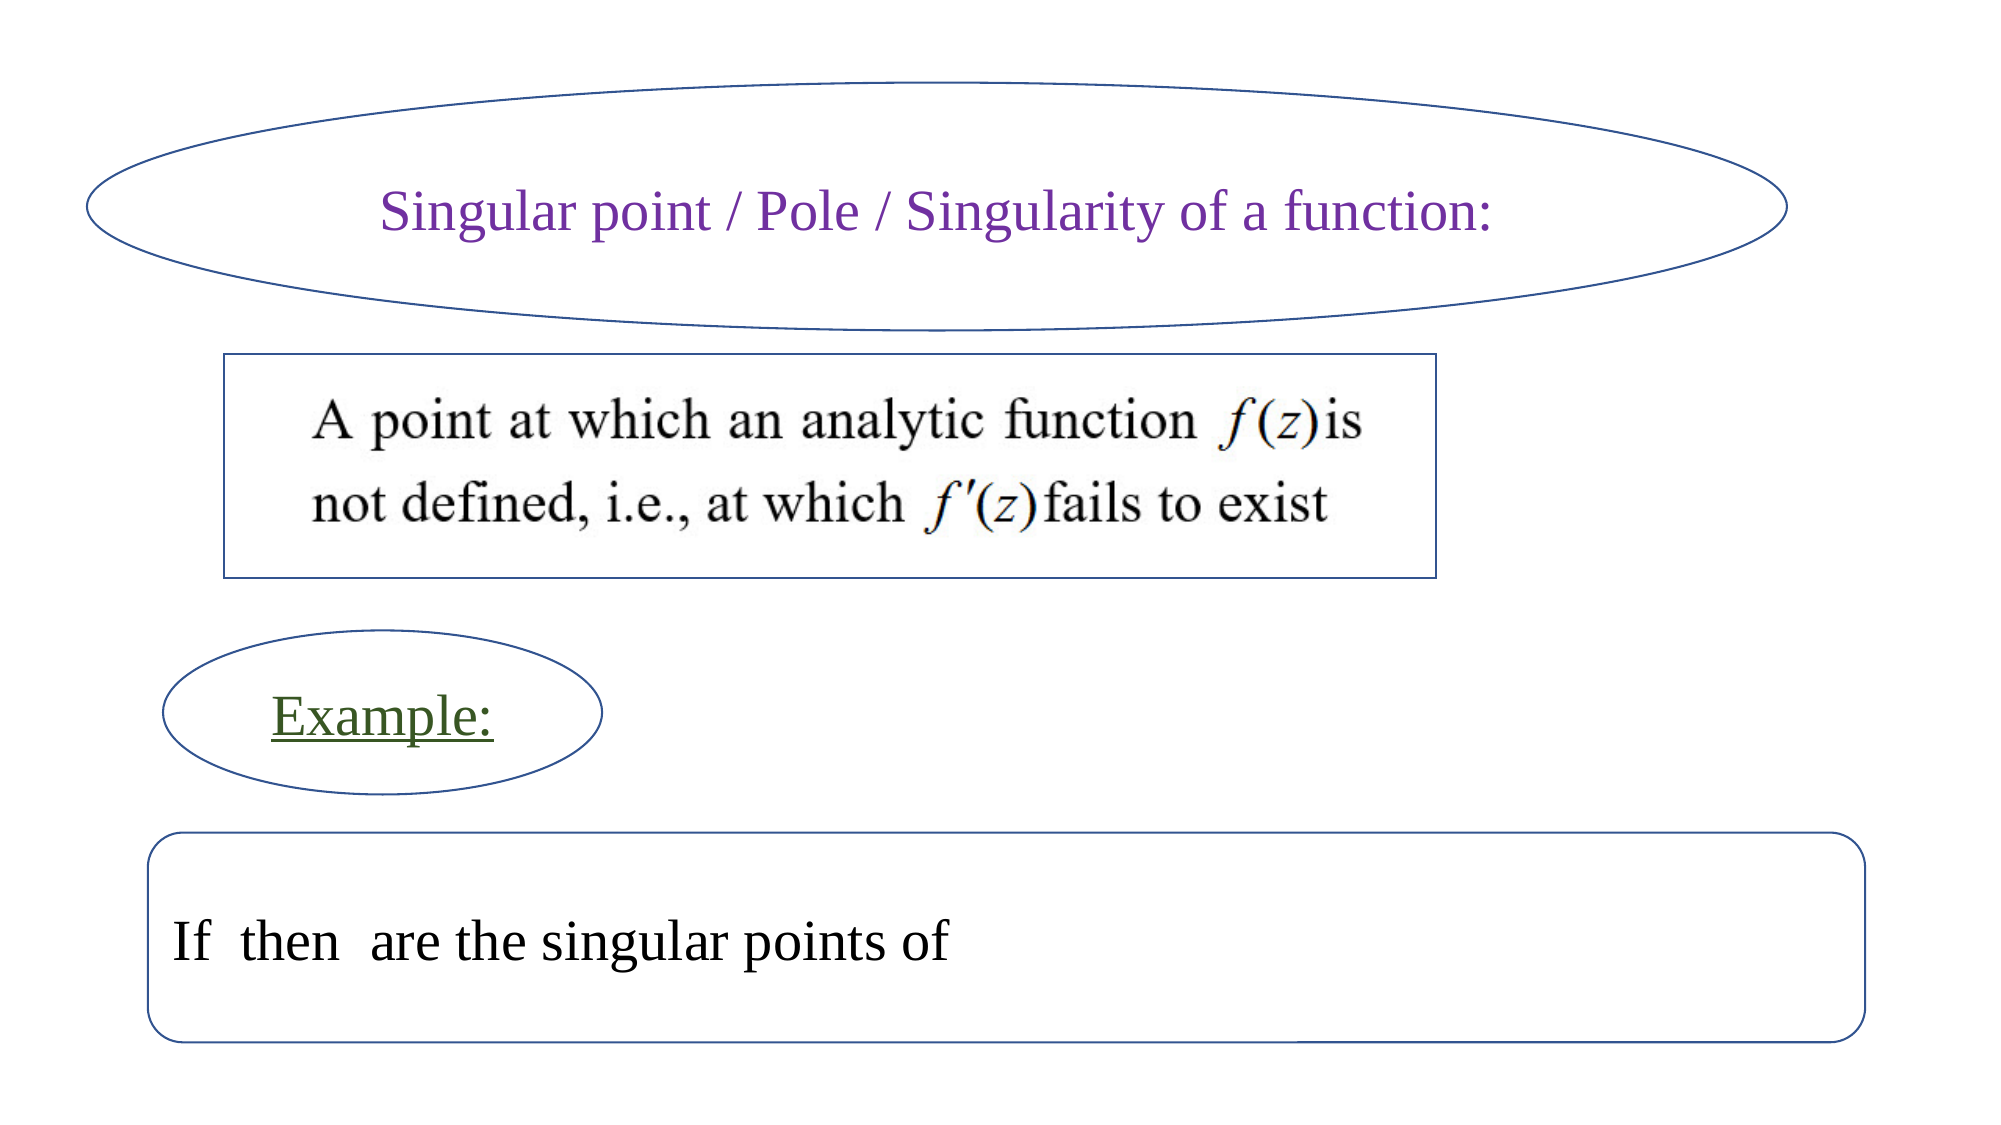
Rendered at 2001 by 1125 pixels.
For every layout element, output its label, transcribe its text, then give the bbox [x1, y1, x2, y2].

text_box Example: [161, 629, 604, 796]
picture [248, 374, 1412, 558]
text_box [223, 353, 1437, 579]
text_box Singular point / Pole / Singularity of a function: [85, 81, 1788, 332]
